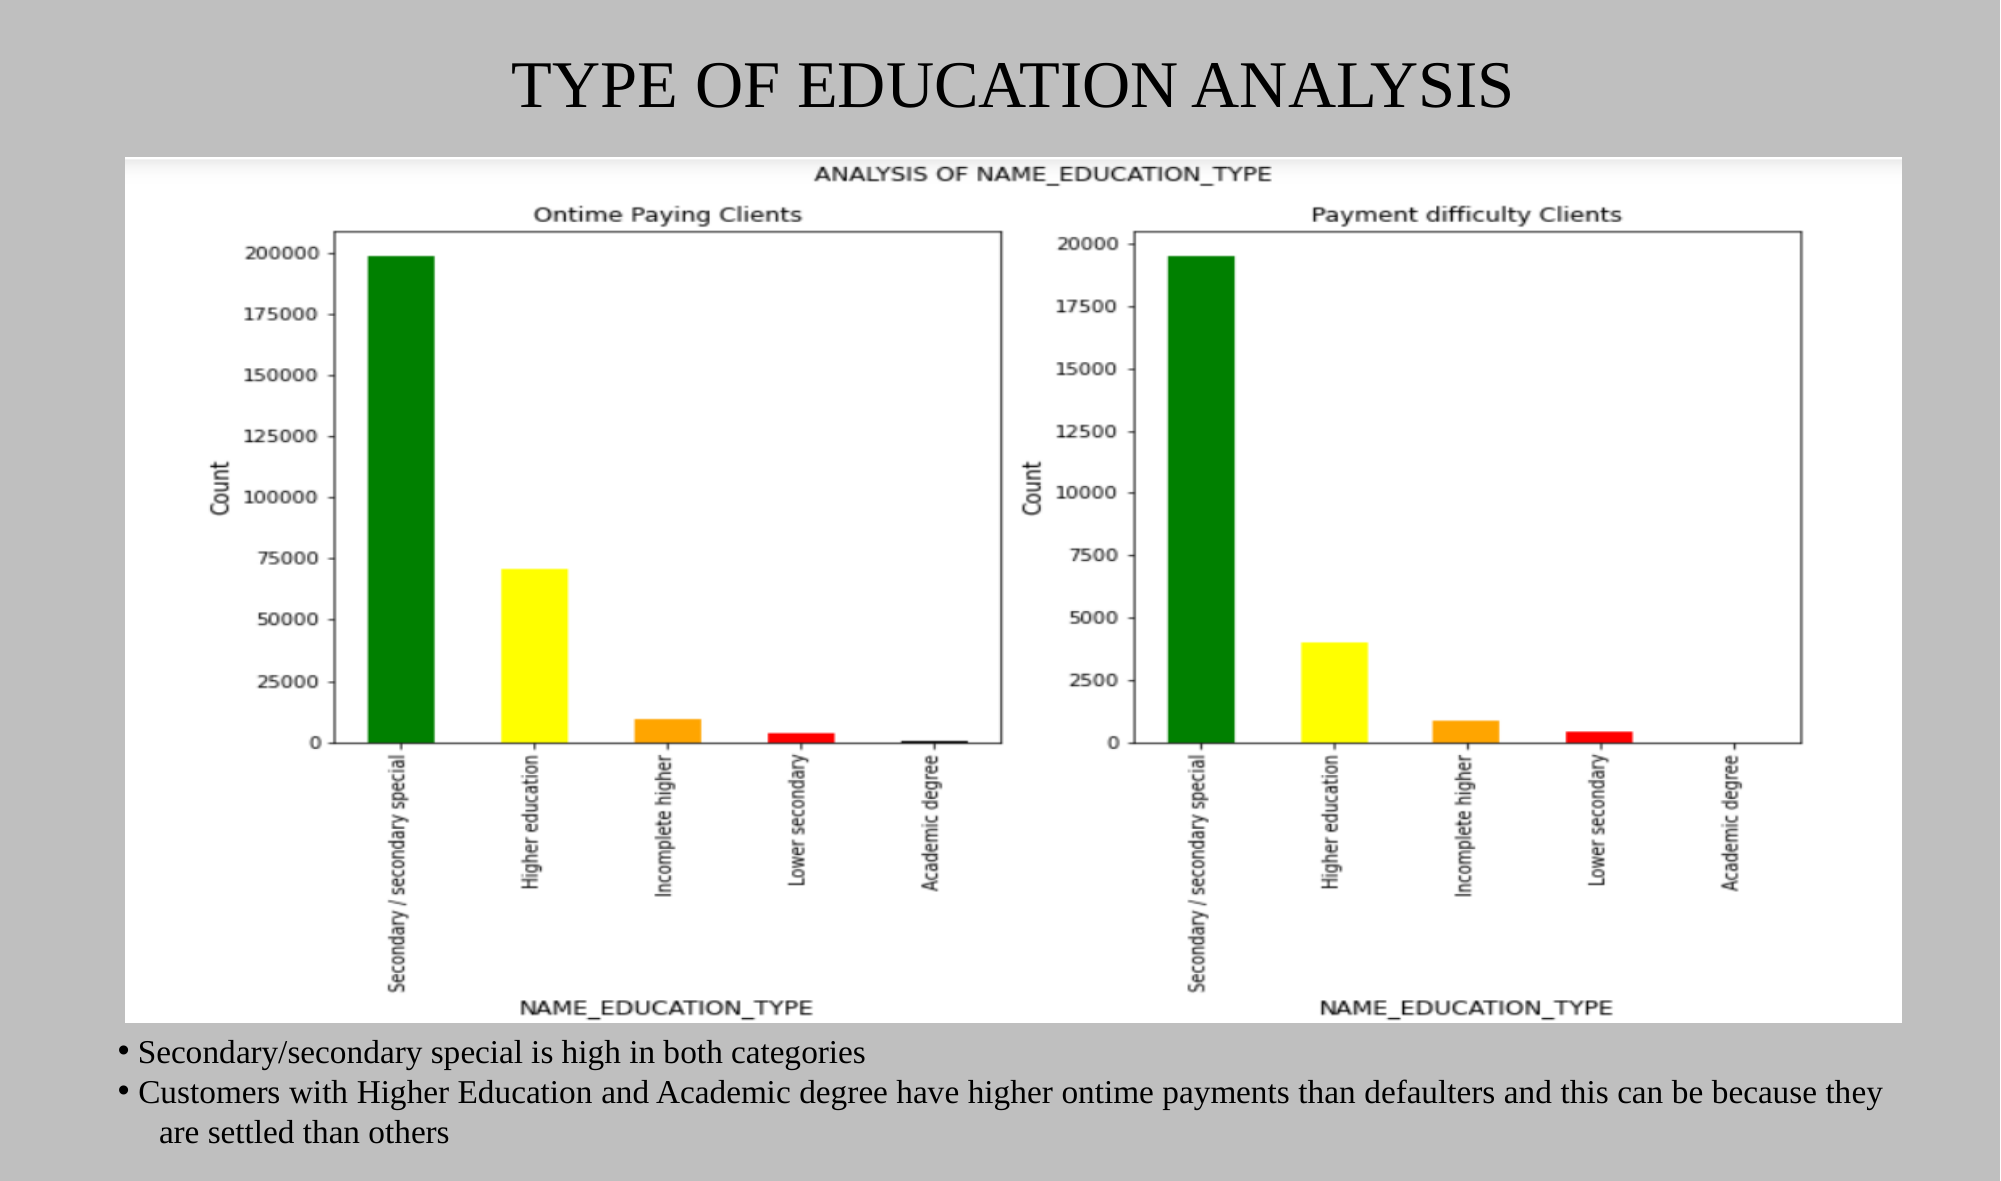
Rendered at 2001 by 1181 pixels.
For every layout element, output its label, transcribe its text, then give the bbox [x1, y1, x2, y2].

picture [125, 157, 1902, 1024]
title TYPE OF EDUCATION ANALYSIS [232, 14, 1795, 129]
text_box Secondary/secondary special is high in both categories Customers with Higher Education and Academic degree have higher ontime payments than defaulters and this can be because they are settled than others [103, 1022, 1902, 1181]
